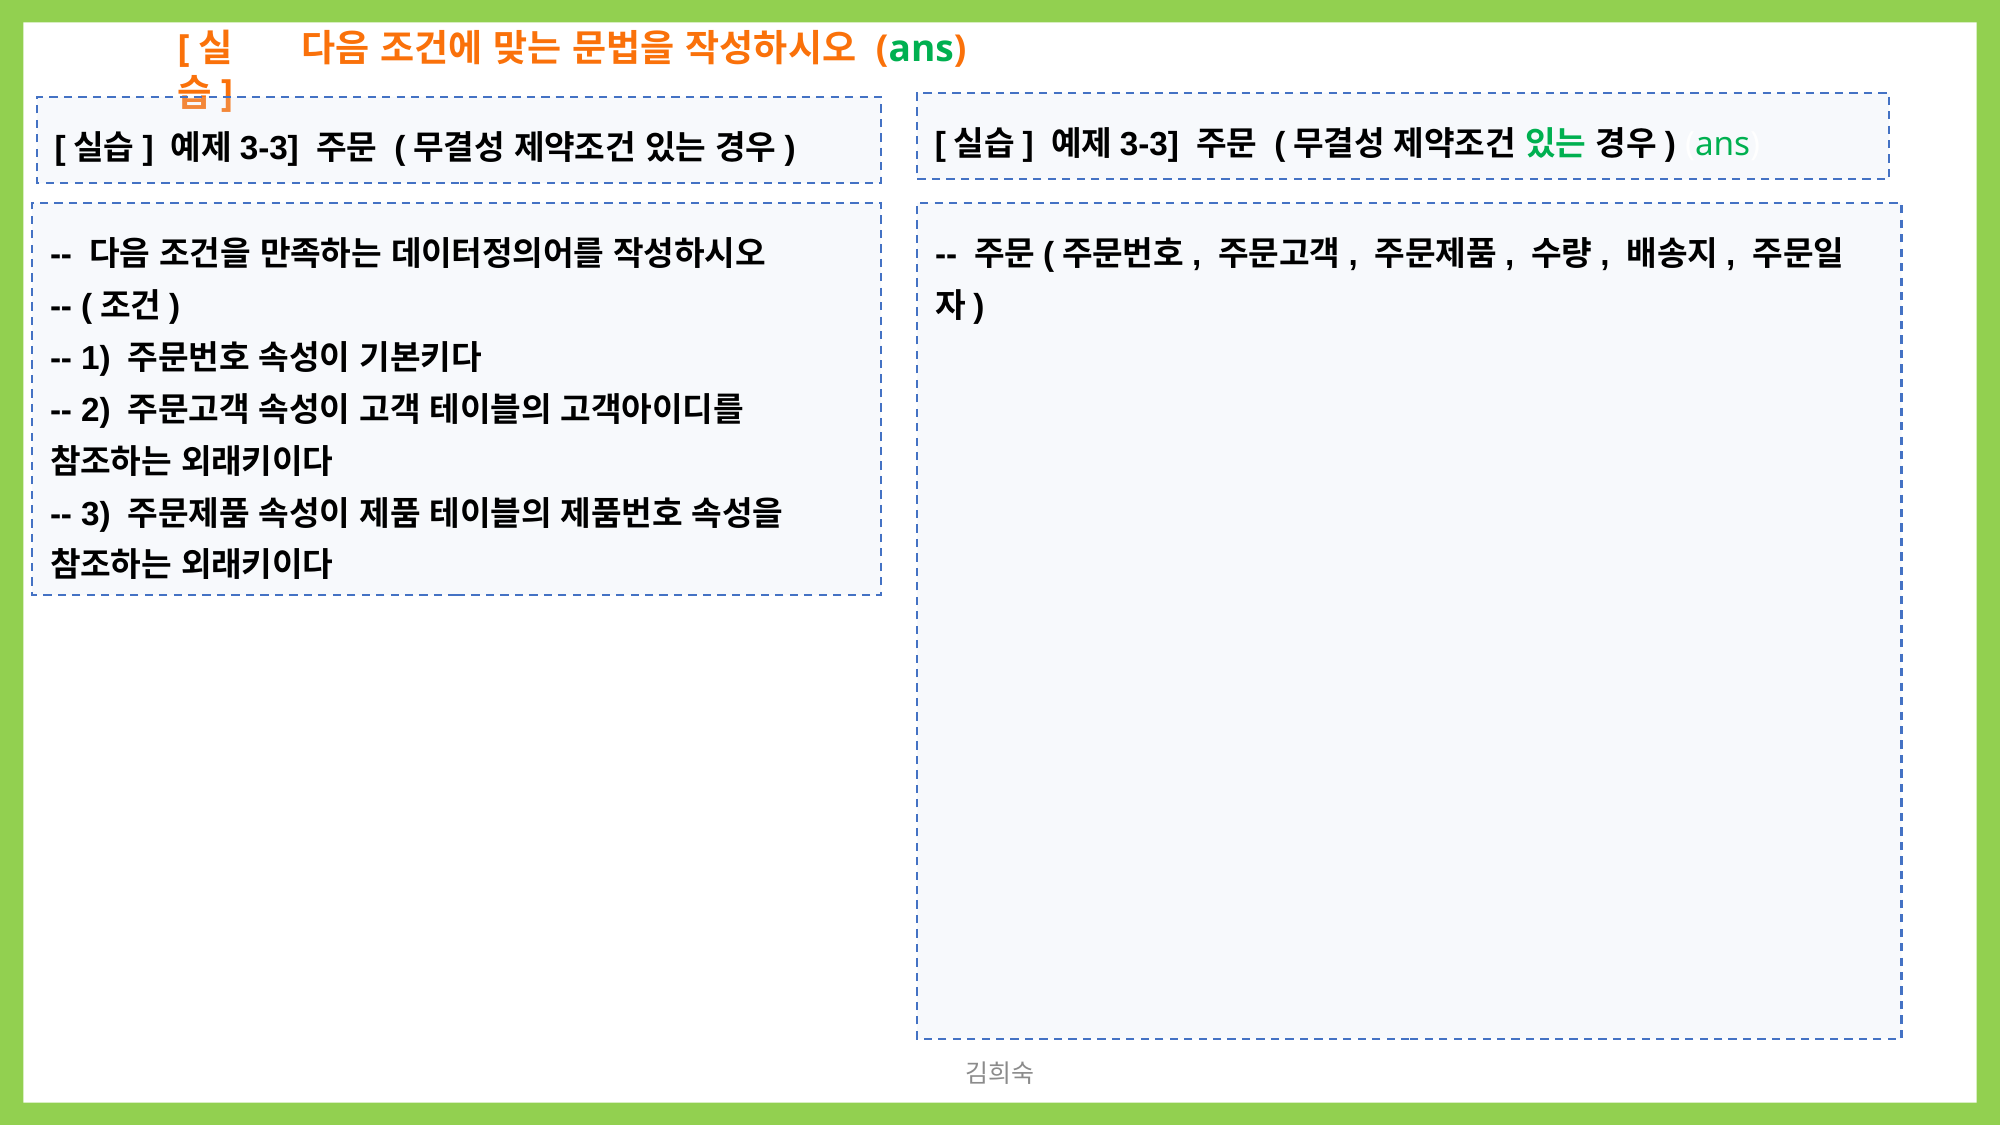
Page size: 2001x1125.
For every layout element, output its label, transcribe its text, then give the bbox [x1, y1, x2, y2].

footer 김희숙 [662, 1042, 1338, 1103]
title 다음 조건에 맞는 문법을 작성하시오 (ans) [286, 22, 1863, 78]
text_box [실습] 예제3-3] 주문 (무결성 제약조건 있는 경우) [36, 96, 882, 184]
text_box -- 다음 조건을 만족하는 데이터정의어를 작성하시오 -- (조건) -- 1) 주문번호 속성이 기본키다 -- 2) 주문고객 속성이 고객 테이블의 고객아이디를 참조하는 외래키이다 -- 3) 주문제품 속성이 제품 테이블의 제품번호 속성을 참조하는 외래키이다 [31, 202, 882, 596]
text_box [실습] 예제3-3] 주문 (무결성 제약조건 있는 경우) (ans) [916, 92, 1890, 180]
text_box -- 주문(주문번호, 주문고객, 주문제품, 수량, 배송지, 주문일자) [916, 202, 1903, 1040]
